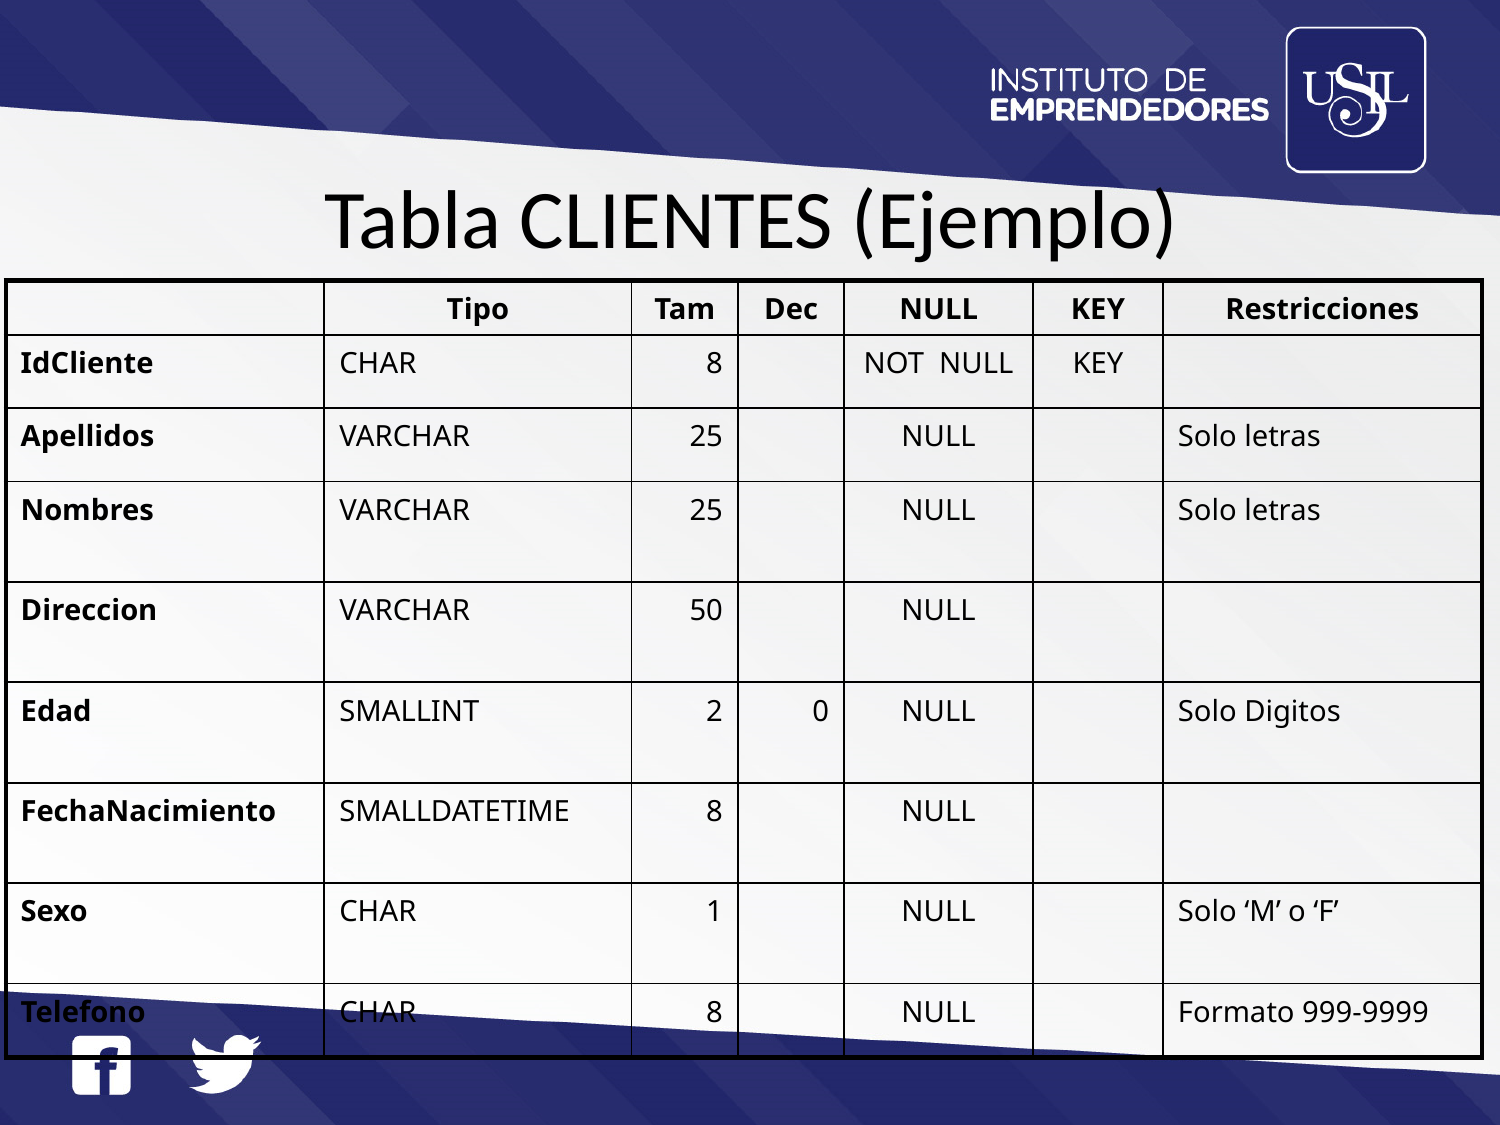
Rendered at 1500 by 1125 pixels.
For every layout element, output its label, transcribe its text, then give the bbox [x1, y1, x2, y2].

table_cell NULL [845, 784, 1032, 882]
table_cell [739, 984, 843, 1055]
table_cell Solo letras [1164, 482, 1480, 581]
table_cell [1034, 683, 1162, 782]
table_cell Nombres [8, 482, 323, 581]
table_cell [1034, 482, 1162, 581]
table_cell [739, 884, 843, 983]
table_cell NULL [845, 884, 1032, 983]
table_cell 25 [632, 409, 737, 481]
table_cell [1034, 784, 1162, 882]
table_cell [739, 482, 843, 581]
table_header KEY [1034, 283, 1162, 334]
table_cell VARCHAR [325, 583, 631, 681]
table_cell [1164, 784, 1480, 882]
table_cell [739, 583, 843, 681]
table_cell VARCHAR [325, 482, 631, 581]
table_cell [1034, 884, 1162, 983]
table_header Tam [632, 283, 737, 334]
table_cell [1034, 984, 1162, 1055]
table_cell NULL [845, 482, 1032, 581]
table_cell 8 [632, 784, 737, 882]
table_cell Sexo [8, 884, 323, 983]
table_cell FechaNacimiento [8, 784, 323, 882]
table_cell Edad [8, 683, 323, 782]
table_cell SMALLDATETIME [325, 784, 631, 882]
table_cell [1164, 583, 1480, 681]
table_cell 50 [632, 583, 737, 681]
table_cell CHAR [325, 984, 631, 1055]
table_cell Telefono [8, 984, 323, 1055]
table_cell 25 [632, 482, 737, 581]
table_cell Formato 999-9999 [1164, 984, 1480, 1055]
table_cell 8 [632, 336, 737, 407]
table_cell CHAR [325, 336, 631, 407]
table_cell [1034, 409, 1162, 481]
table_cell Solo letras [1164, 409, 1480, 481]
table_cell 2 [632, 683, 737, 782]
table_cell NULL [845, 583, 1032, 681]
table_cell 1 [632, 884, 737, 983]
table_cell [739, 336, 843, 407]
picture [0, 0, 1500, 1125]
table_cell KEY [1034, 336, 1162, 407]
table_cell Direccion [8, 583, 323, 681]
table_header [8, 283, 323, 334]
table_cell 8 [632, 984, 737, 1055]
table_cell [1164, 336, 1480, 407]
title Tabla CLIENTES (Ejemplo) [76, 127, 1427, 278]
table_cell [739, 784, 843, 882]
table_cell Solo ‘M’ o ‘F’ [1164, 884, 1480, 983]
table_header Tipo [325, 283, 631, 334]
table_cell IdCliente [8, 336, 323, 407]
table_cell Solo Digitos [1164, 683, 1480, 782]
table_cell CHAR [325, 884, 631, 983]
table_cell Apellidos [8, 409, 323, 481]
table_cell 0 [739, 683, 843, 782]
table_cell [1034, 583, 1162, 681]
table_header Restricciones [1164, 283, 1480, 334]
table_cell NOT NULL [845, 336, 1032, 407]
table_cell [739, 409, 843, 481]
table_cell NULL [845, 683, 1032, 782]
table_cell SMALLINT [325, 683, 631, 782]
table_cell VARCHAR [325, 409, 631, 481]
table_header NULL [845, 283, 1032, 334]
table_cell NULL [845, 984, 1032, 1055]
table_header Dec [739, 283, 843, 334]
table_cell NULL [845, 409, 1032, 481]
